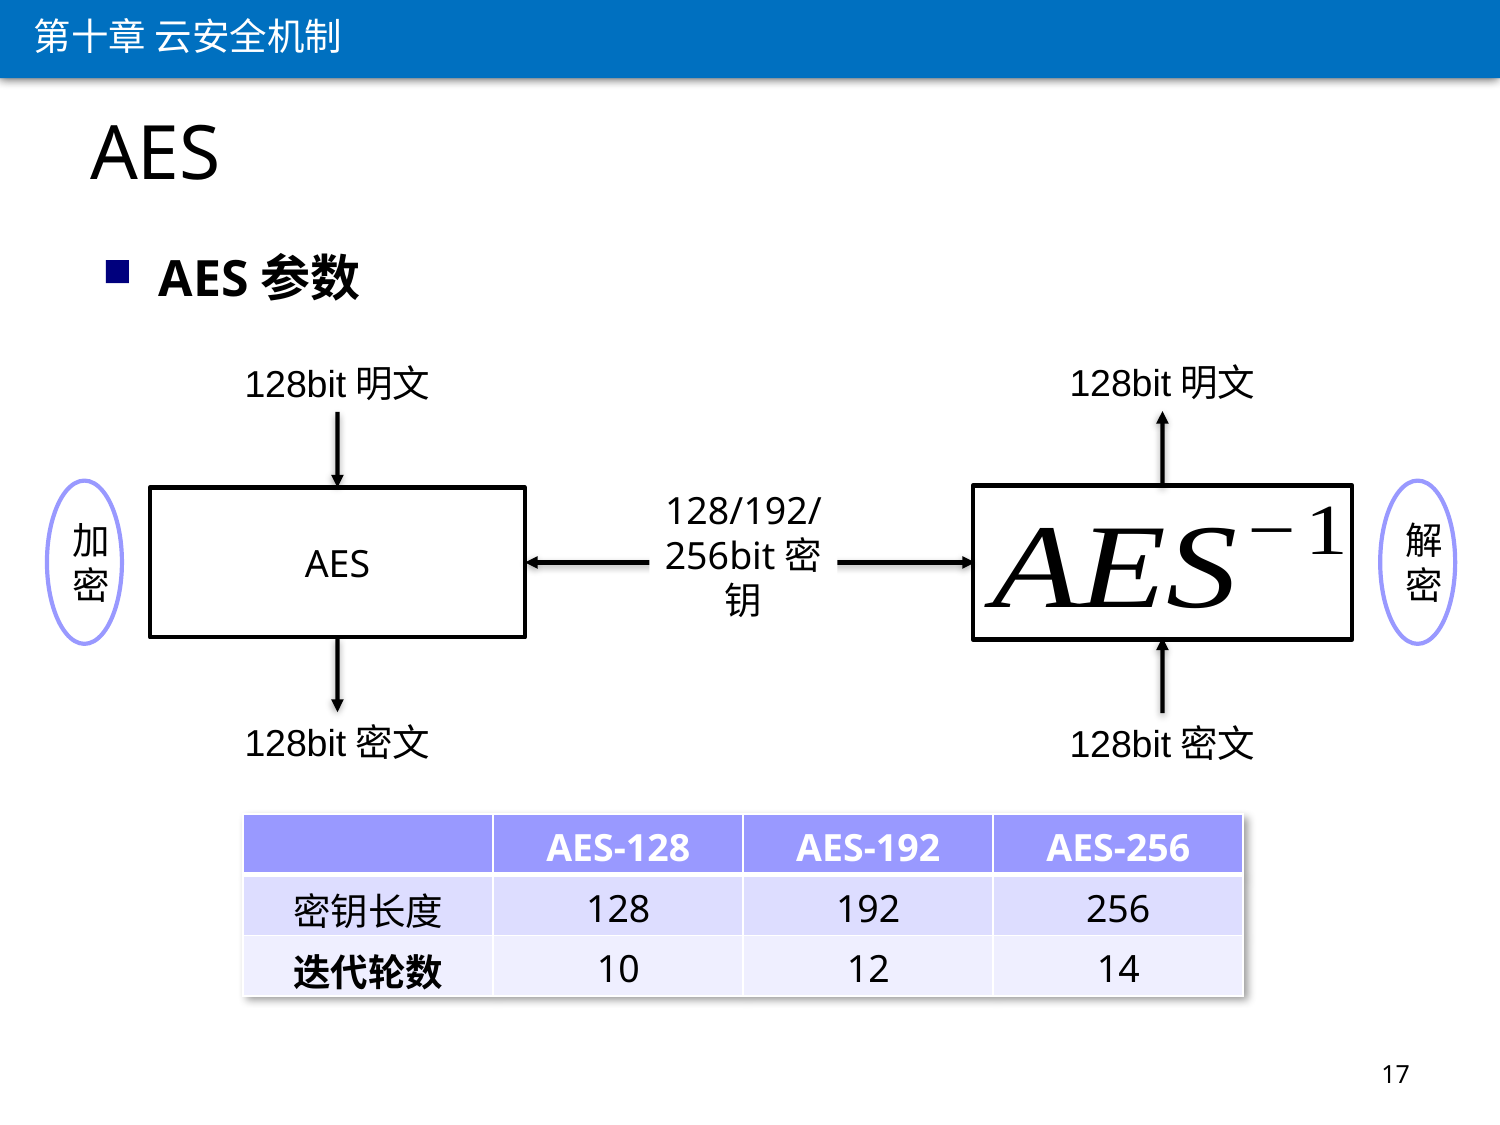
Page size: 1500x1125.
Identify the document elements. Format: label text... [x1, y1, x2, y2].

table_header AES-128 [494, 815, 742, 872]
table_cell 192 [744, 877, 992, 935]
table_header AES-256 [994, 815, 1242, 872]
table_cell 12 [744, 936, 992, 995]
text_box 解密 [1380, 480, 1456, 644]
table_cell 密钥长度 [244, 877, 492, 935]
text_box AES [74, 74, 1425, 225]
table_cell 14 [994, 936, 1242, 995]
table_header [244, 815, 492, 872]
table_cell 256 [994, 877, 1242, 935]
table_cell 迭代轮数 [244, 936, 492, 995]
text_box AES参数 [87, 209, 750, 976]
text_box [1074, 1024, 1425, 1100]
text_box 128bit明文 [1054, 351, 1271, 411]
text_box AES [149, 487, 525, 638]
text_box 128/192/256bit密钥 [649, 479, 838, 562]
text_box 128bit密文 [229, 711, 446, 772]
text_box 加密 [46, 480, 122, 644]
text_box 第十章 云安全机制 [19, 5, 358, 66]
text_box 128/192/256bit密钥 [649, 563, 838, 630]
table_cell 10 [494, 936, 742, 995]
text_box 128bit明文 [229, 352, 446, 413]
text_box [0, 0, 1500, 79]
table_header AES-192 [744, 815, 992, 872]
table_cell 128 [494, 877, 742, 935]
text_box 128bit密文 [1054, 713, 1271, 773]
